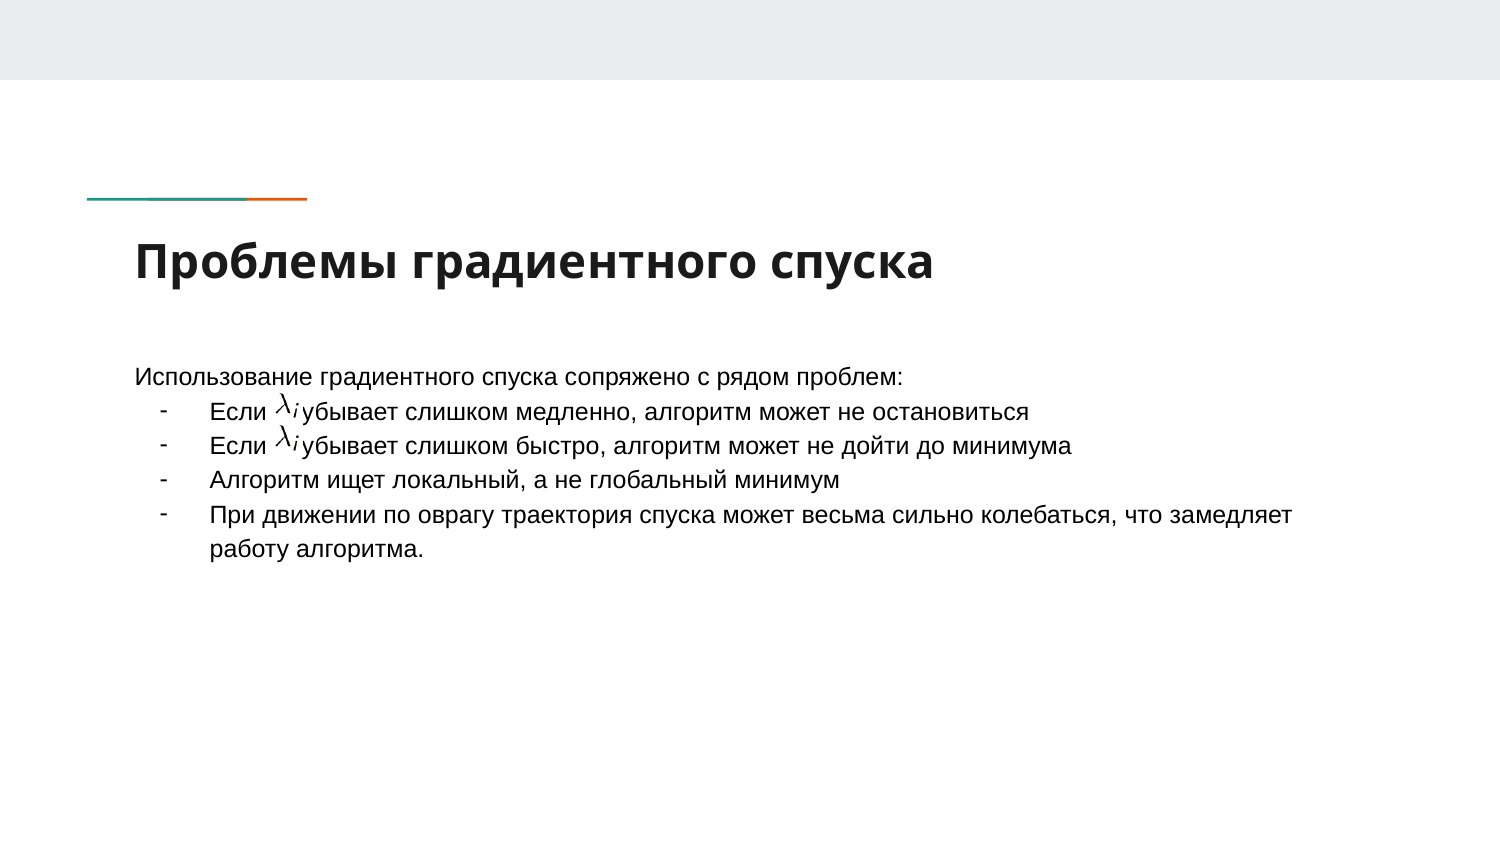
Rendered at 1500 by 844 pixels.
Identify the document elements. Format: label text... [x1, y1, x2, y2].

picture [270, 389, 303, 455]
title Проблемы градиентного спуска [119, 216, 1381, 305]
list Использование градиентного спуска сопряжено с рядом проблем: Если убывает слишком медленно, алгоритм может не остановиться Если убывает слишком быстро, алгоритм может не дойти до минимума Алгоритм ищет локальный, а не глобальный минимум При движении по оврагу траектория спуска может весьма сильно колебаться, что замедляет работу алгоритма. [119, 341, 1381, 712]
